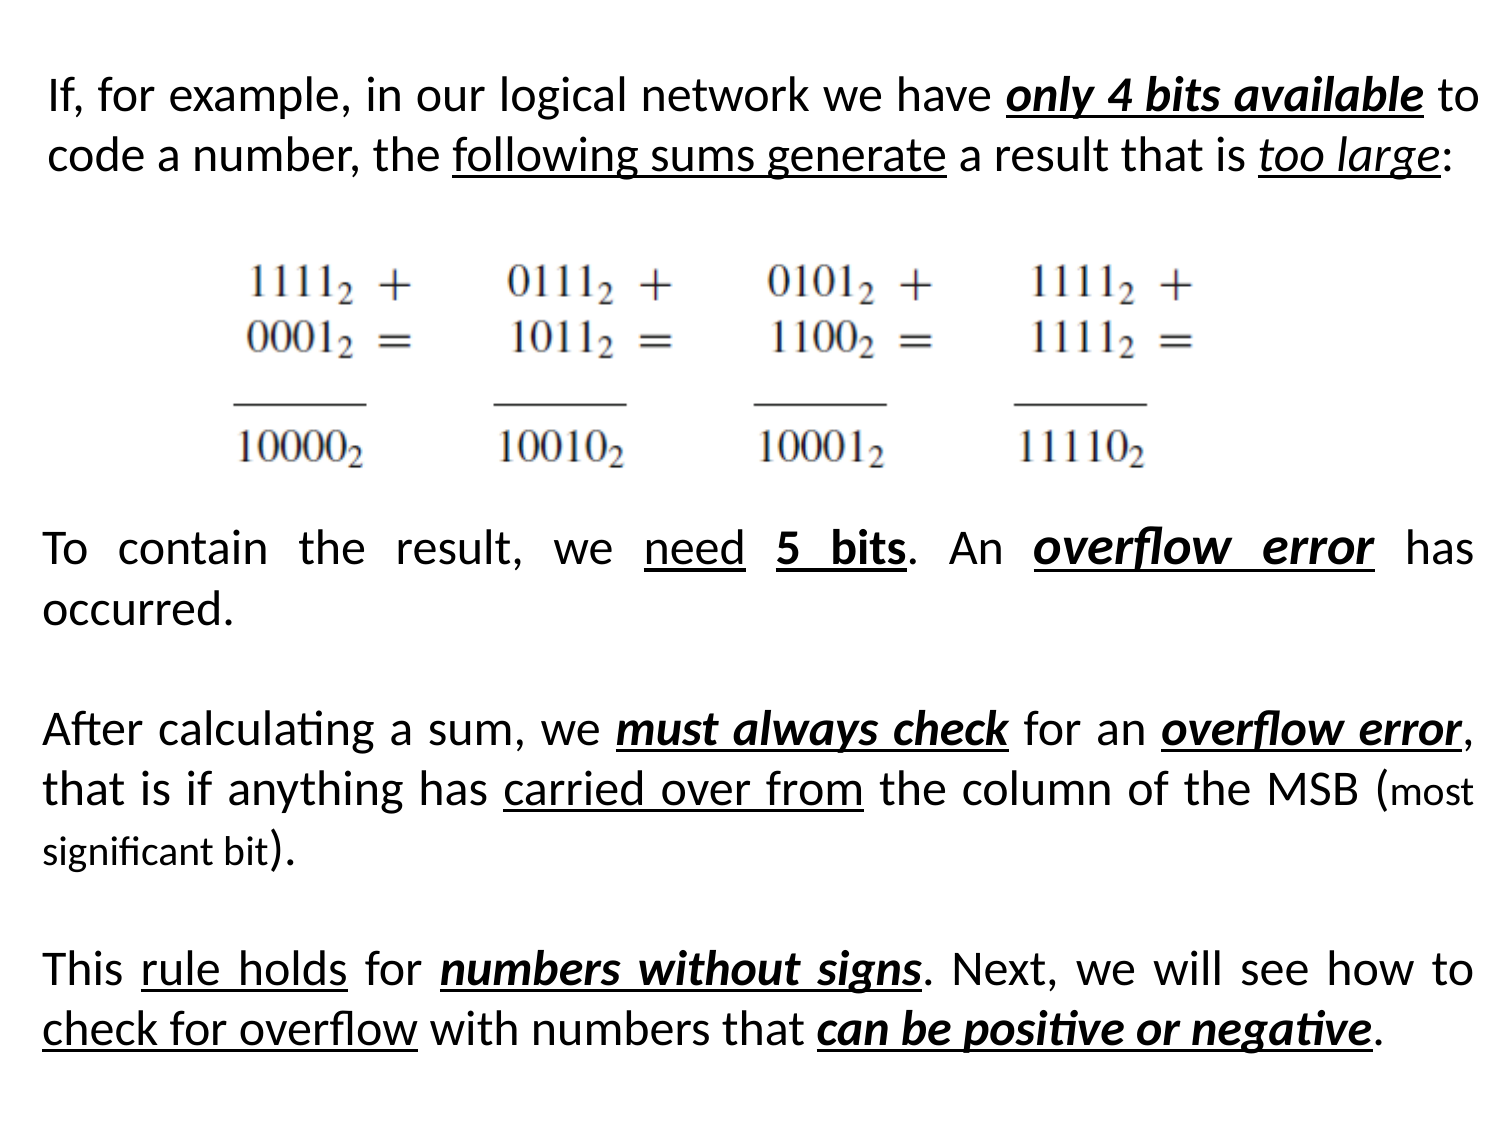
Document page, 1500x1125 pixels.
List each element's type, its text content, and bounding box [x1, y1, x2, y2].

text_box To contain the result, we need 5 bits. An overflow error has occurred. After calculating a sum, we must always check for an overflow error, that is if anything has carried over from the column of the MSB (most significant bit). This rule holds for numbers without signs. Next, we will see how to check for overflow with numbers that can be positive or negative. [27, 503, 1490, 1064]
picture [218, 231, 1225, 486]
text_box If, for example, in our logical network we have only 4 bits available to code a number, the following sums generate a result that is too large: [32, 54, 1495, 190]
